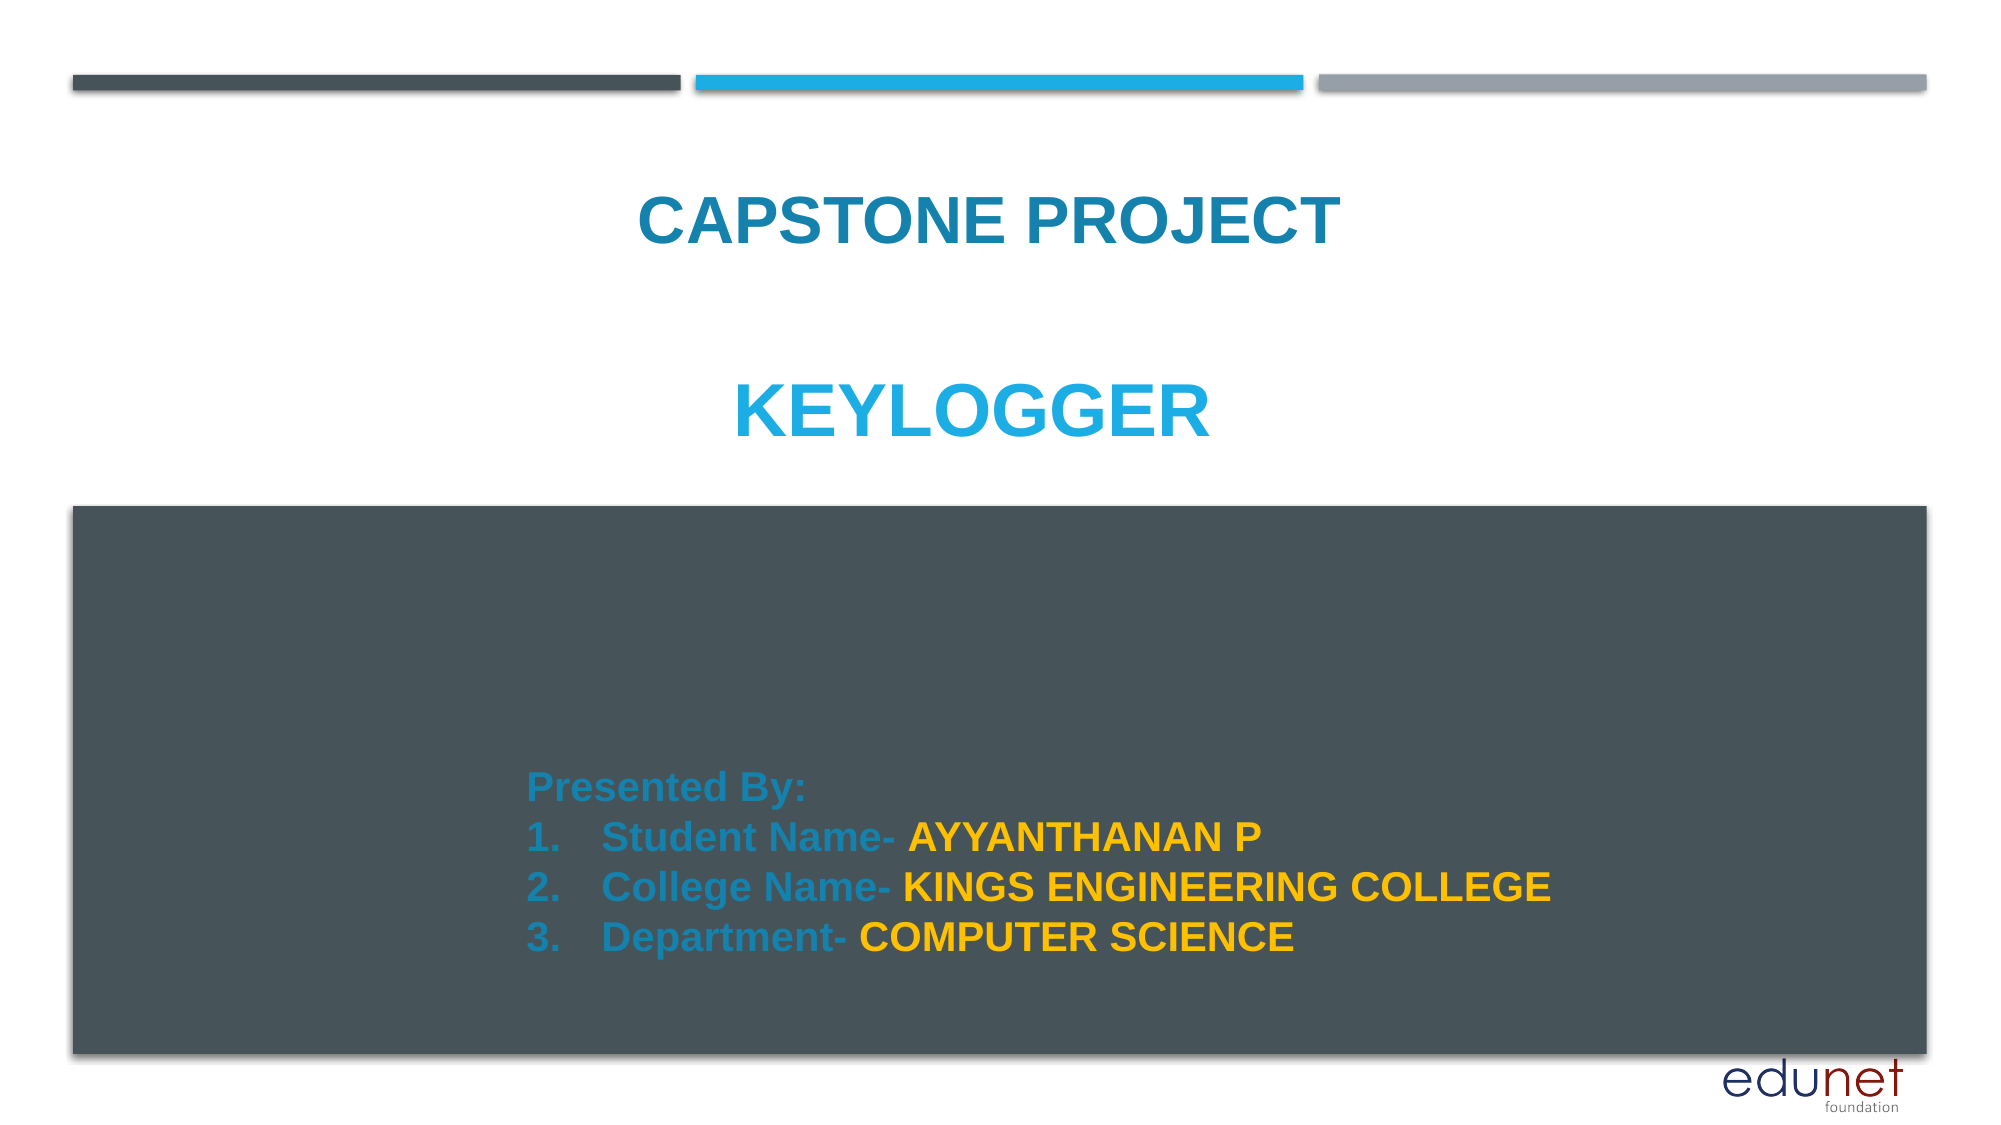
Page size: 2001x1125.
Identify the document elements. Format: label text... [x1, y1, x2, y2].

picture [1719, 1056, 1905, 1116]
title KEYLOGGER [222, 298, 1723, 460]
text_box Presented By: Student Name- AYYANTHANAN P College Name- KINGS ENGINEERING COLLEGE Department- COMPUTER SCIENCE [511, 752, 1821, 968]
text_box CAPSTONE PROJECT [0, 169, 2000, 265]
